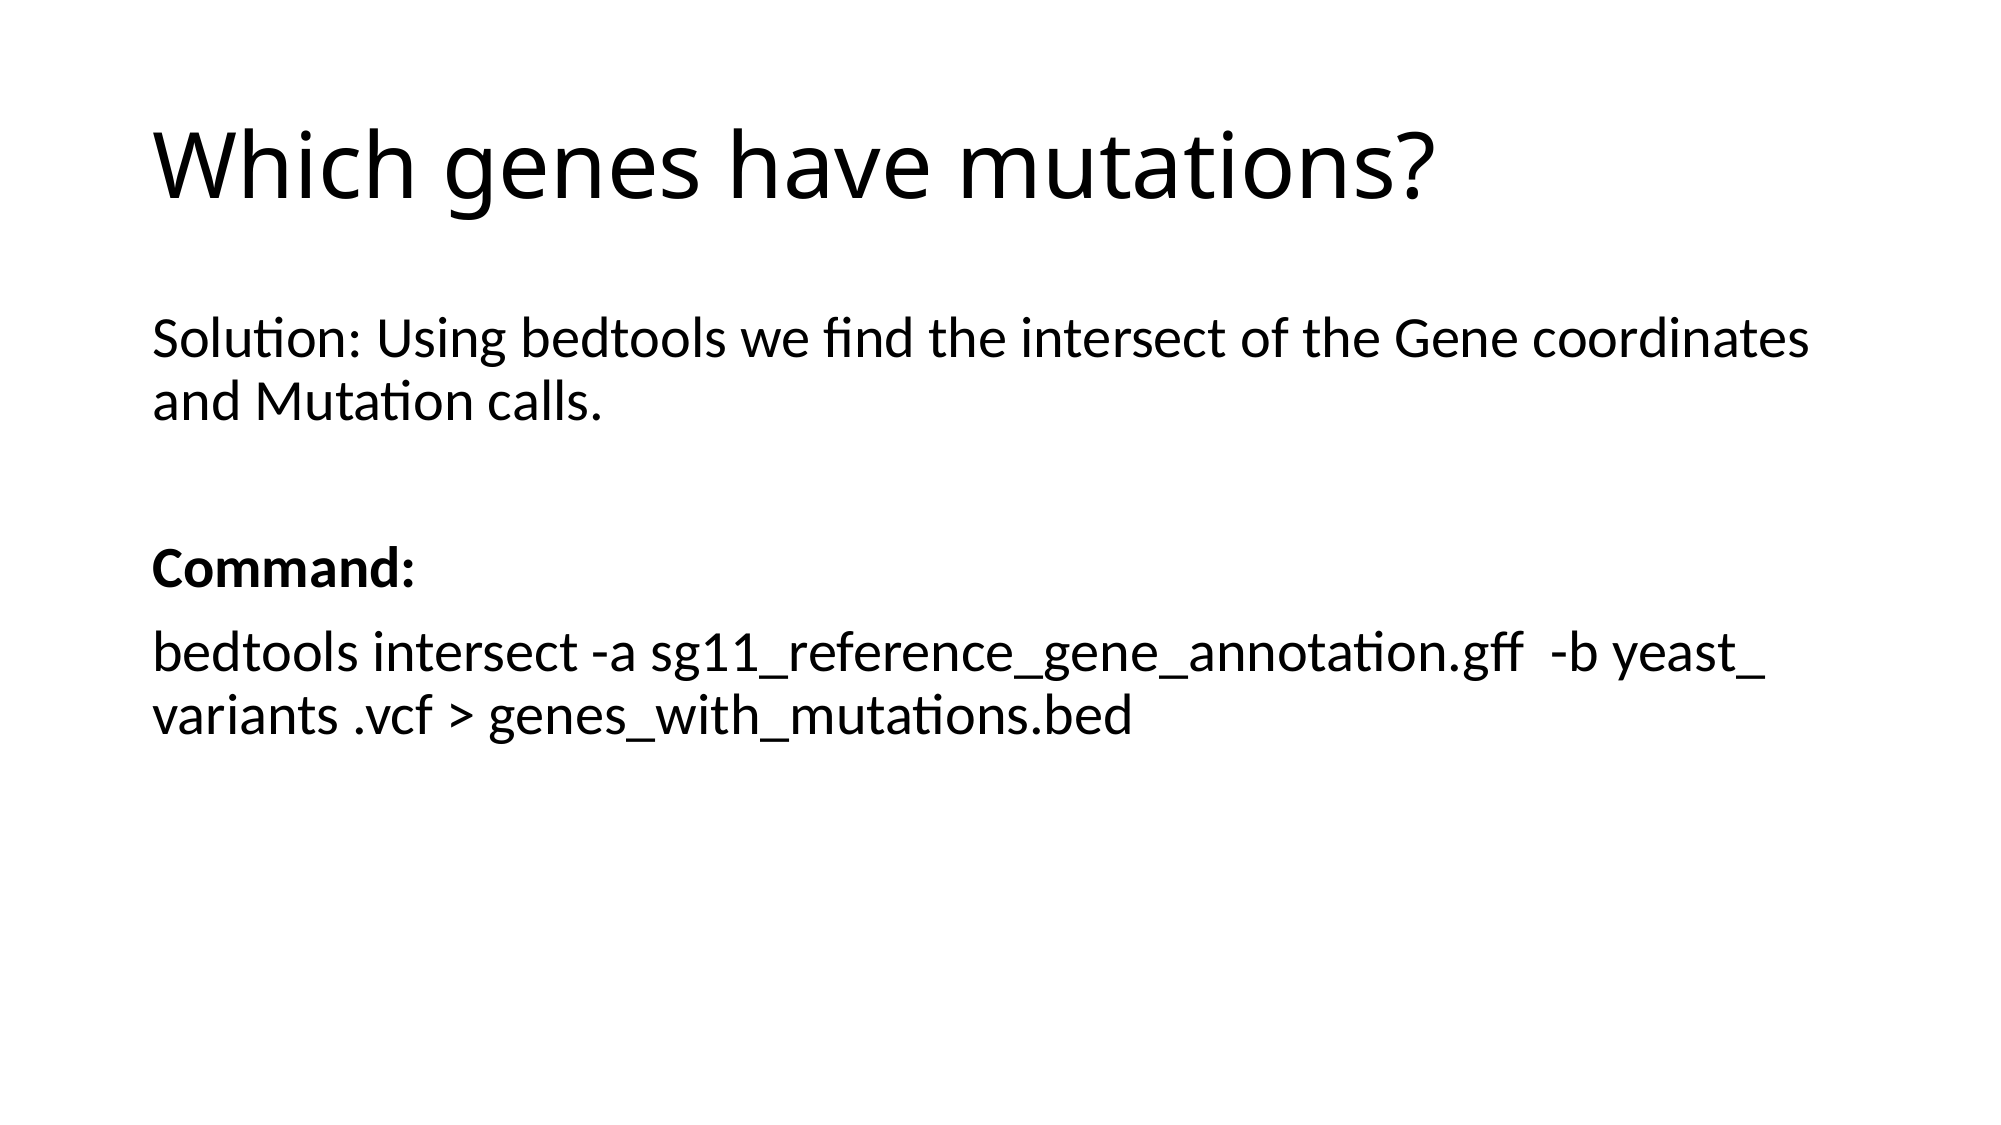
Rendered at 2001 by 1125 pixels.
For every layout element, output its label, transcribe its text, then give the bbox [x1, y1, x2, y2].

title Which genes have mutations? [137, 59, 1863, 278]
list Solution: Using bedtools we find the intersect of the Gene coordinates and Mutation calls. Command: bedtools intersect -a sg11_reference_gene_annotation.gff -b yeast_ variants .vcf > genes_with_mutations.bed [137, 299, 1863, 1014]
